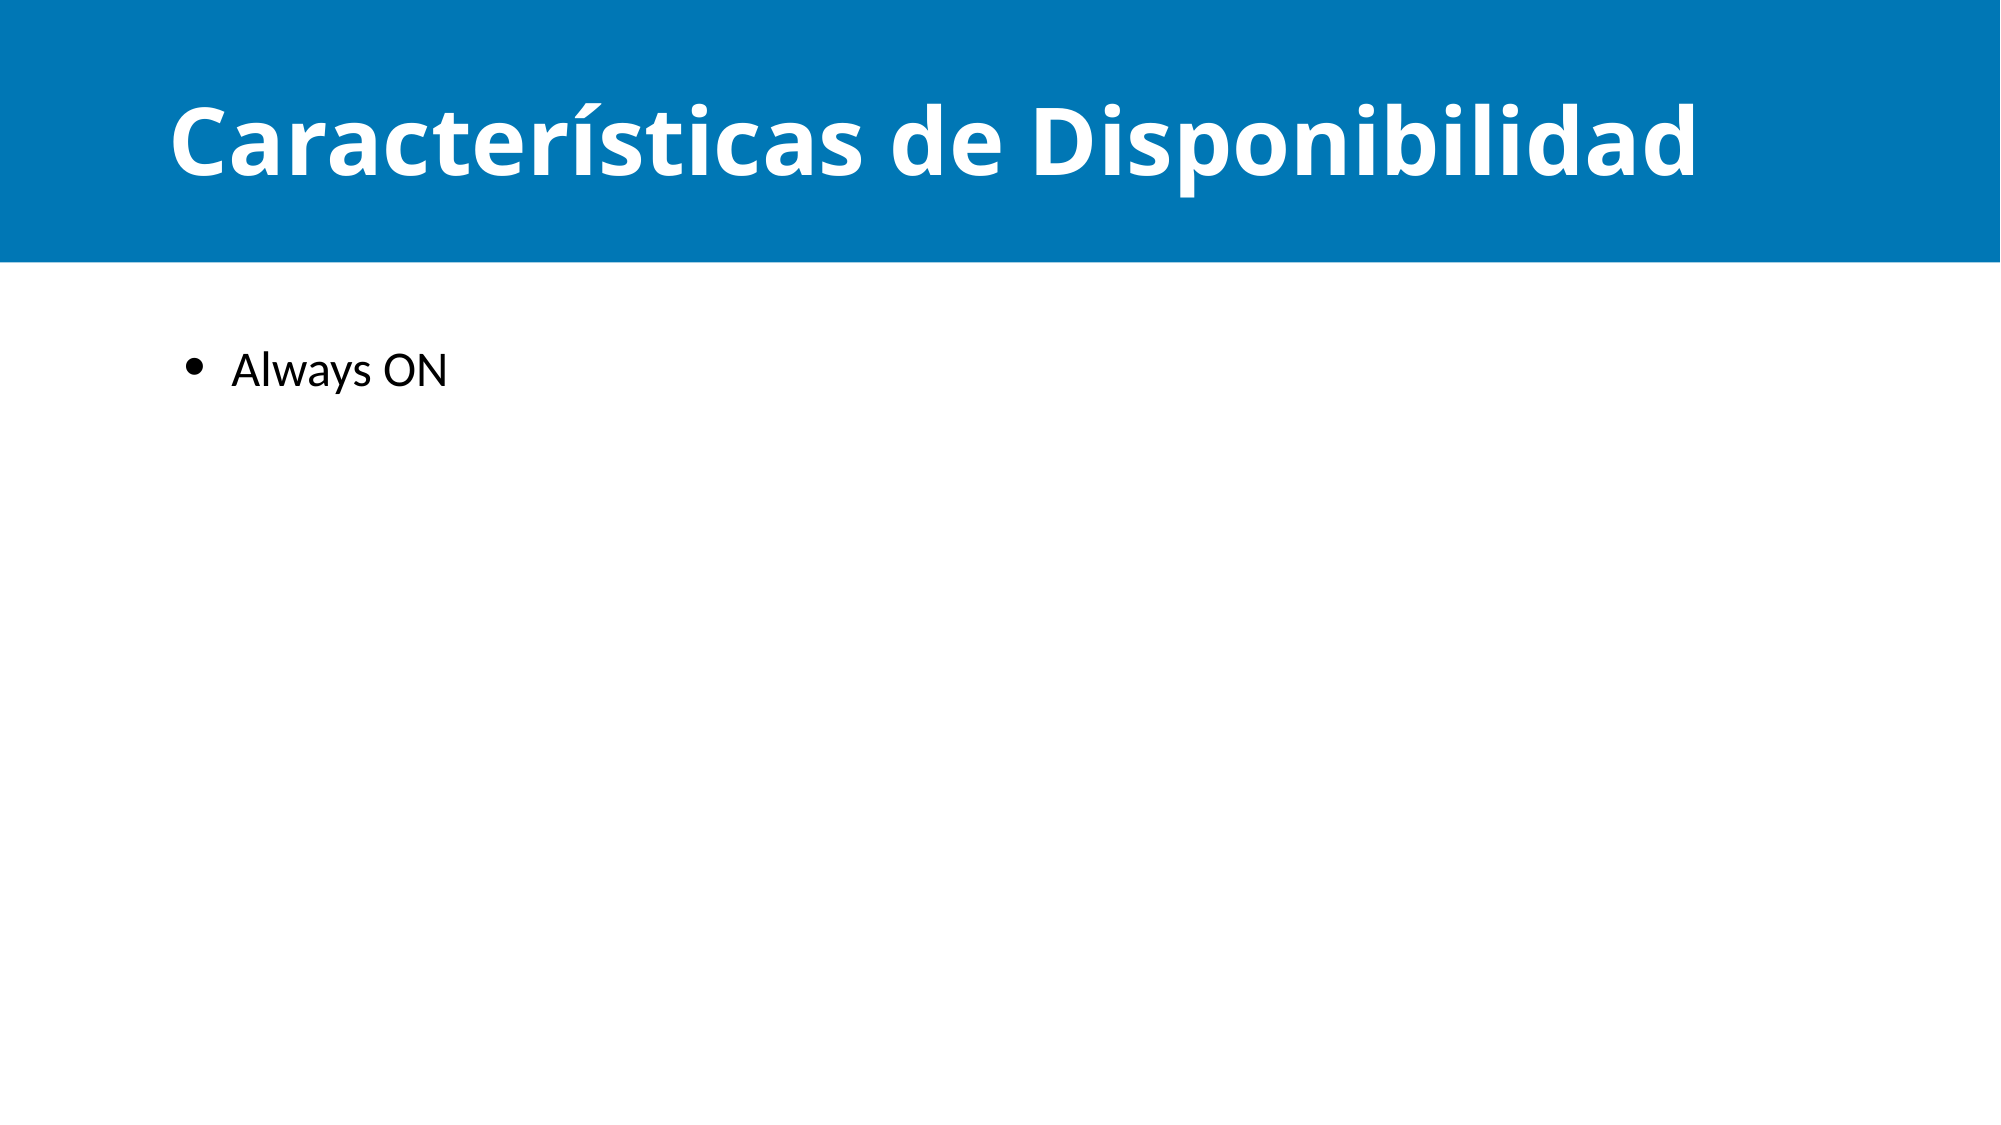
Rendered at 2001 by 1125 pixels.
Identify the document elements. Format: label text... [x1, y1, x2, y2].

title Características de Disponibilidad [153, 36, 1847, 254]
list Always ON [168, 321, 1847, 1026]
